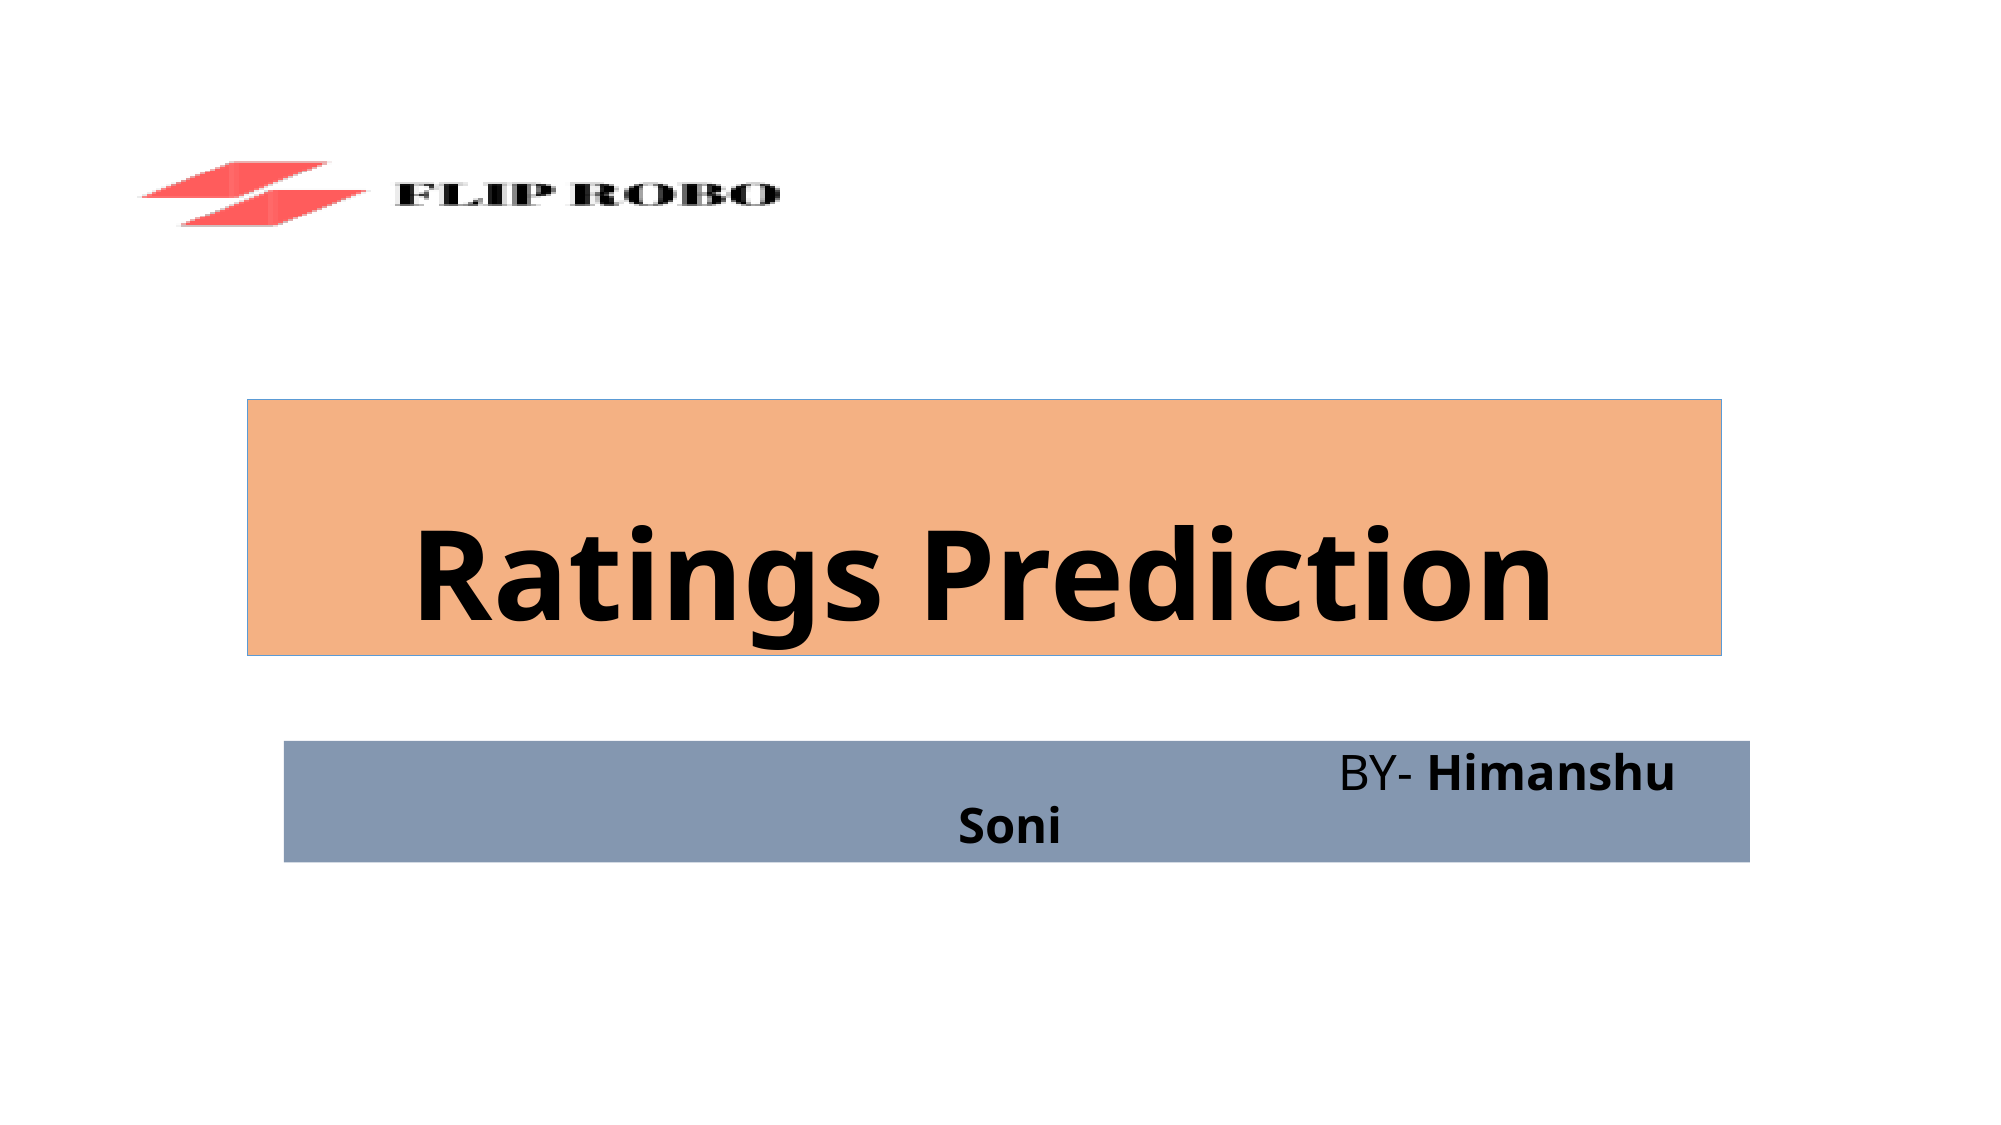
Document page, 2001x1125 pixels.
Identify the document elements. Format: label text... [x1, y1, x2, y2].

picture [40, 0, 1014, 390]
subtitle BY- Himanshu Soni [283, 740, 1750, 863]
title Ratings Prediction [247, 399, 1722, 656]
